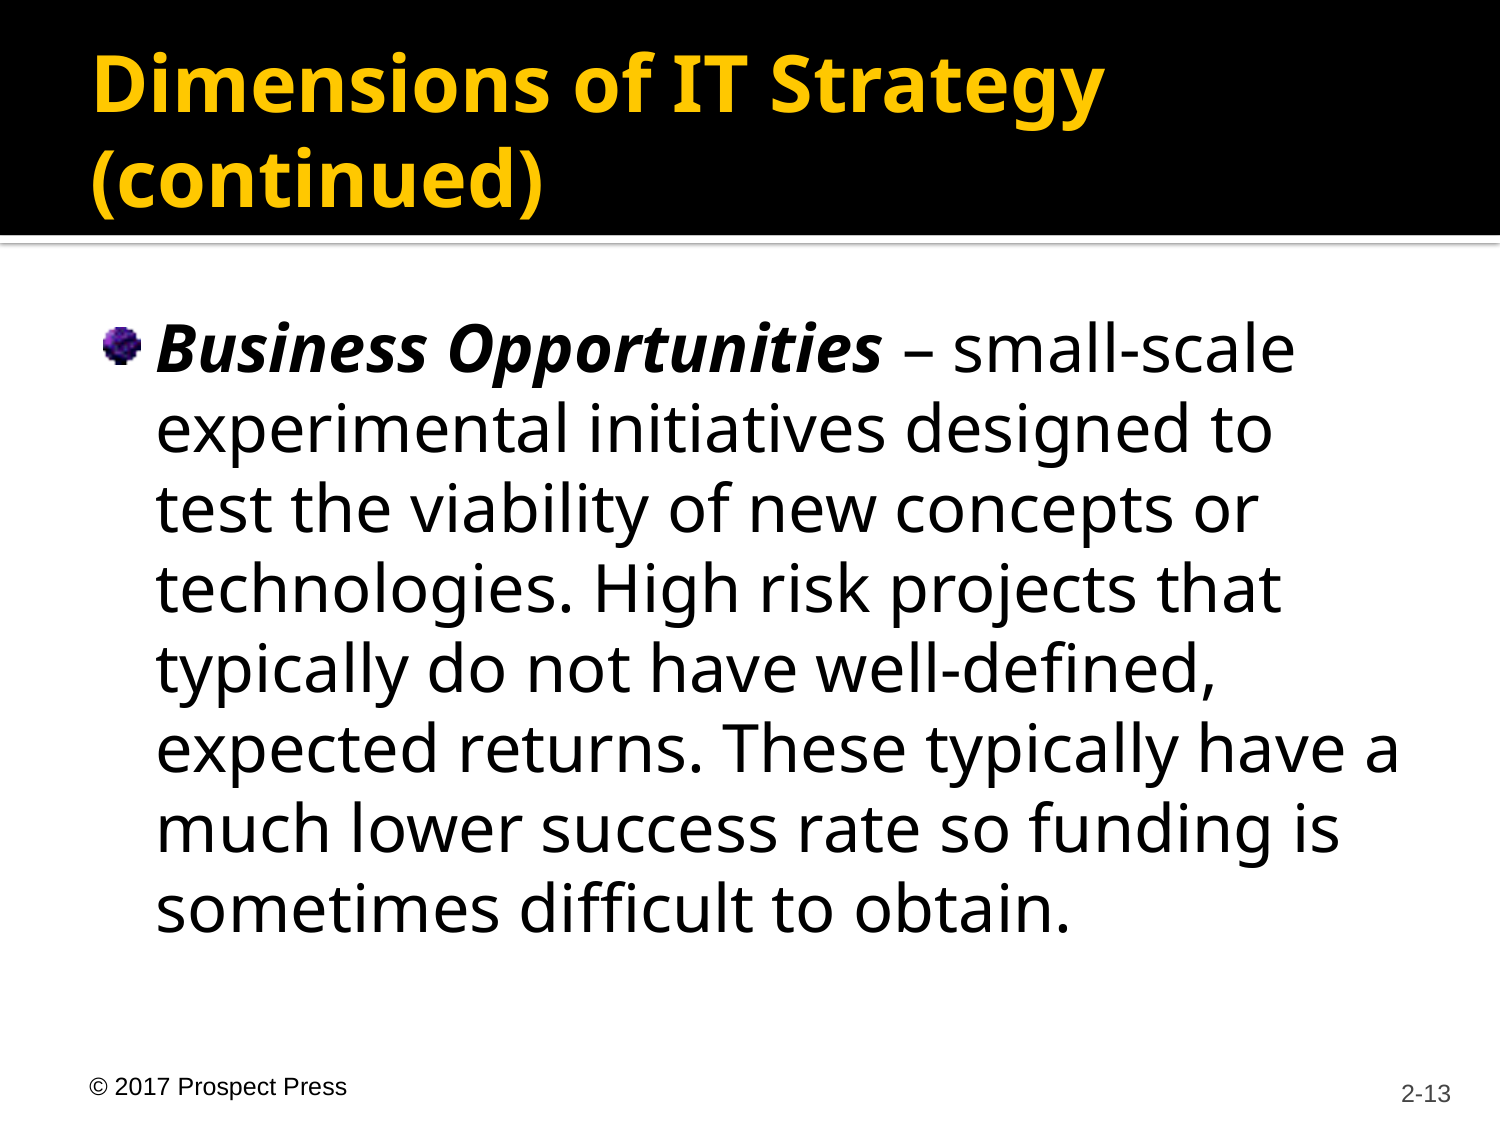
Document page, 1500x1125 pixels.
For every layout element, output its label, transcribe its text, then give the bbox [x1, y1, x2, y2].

picture [103, 327, 141, 365]
title Dimensions of IT Strategy (continued) [75, 25, 1425, 231]
list Business Opportunities – small-scale experimental initiatives designed to test the viability of new concepts or technologies. High risk projects that typically do not have well-defined, expected returns. These typically have a much lower success rate so funding is sometimes difficult to obtain. [74, 290, 1426, 1001]
slide_number 2-13 [1345, 1062, 1467, 1108]
